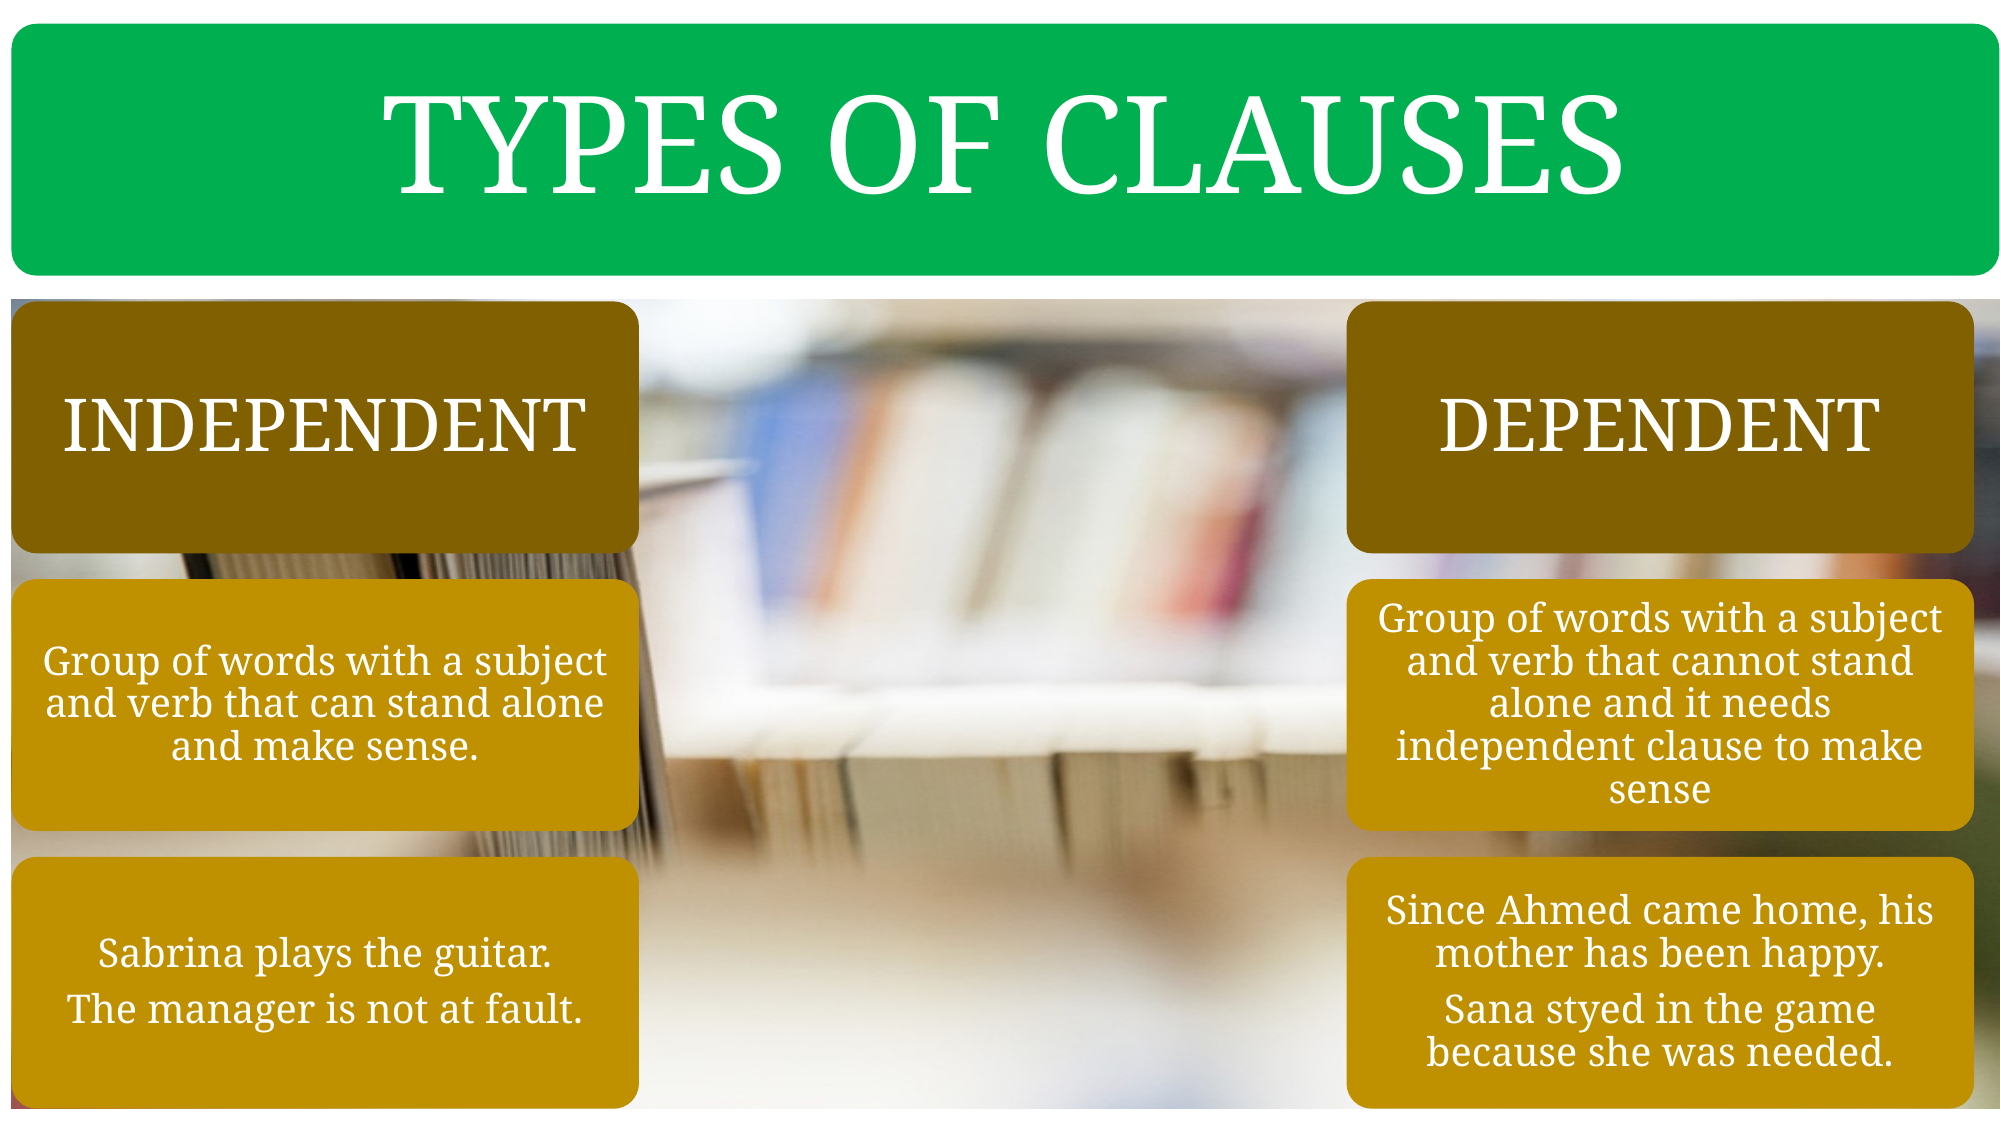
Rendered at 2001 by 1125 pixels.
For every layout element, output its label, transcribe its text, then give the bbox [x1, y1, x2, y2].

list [11, 299, 2000, 1109]
text_box TYPES OF CLAUSES [11, 23, 2000, 276]
